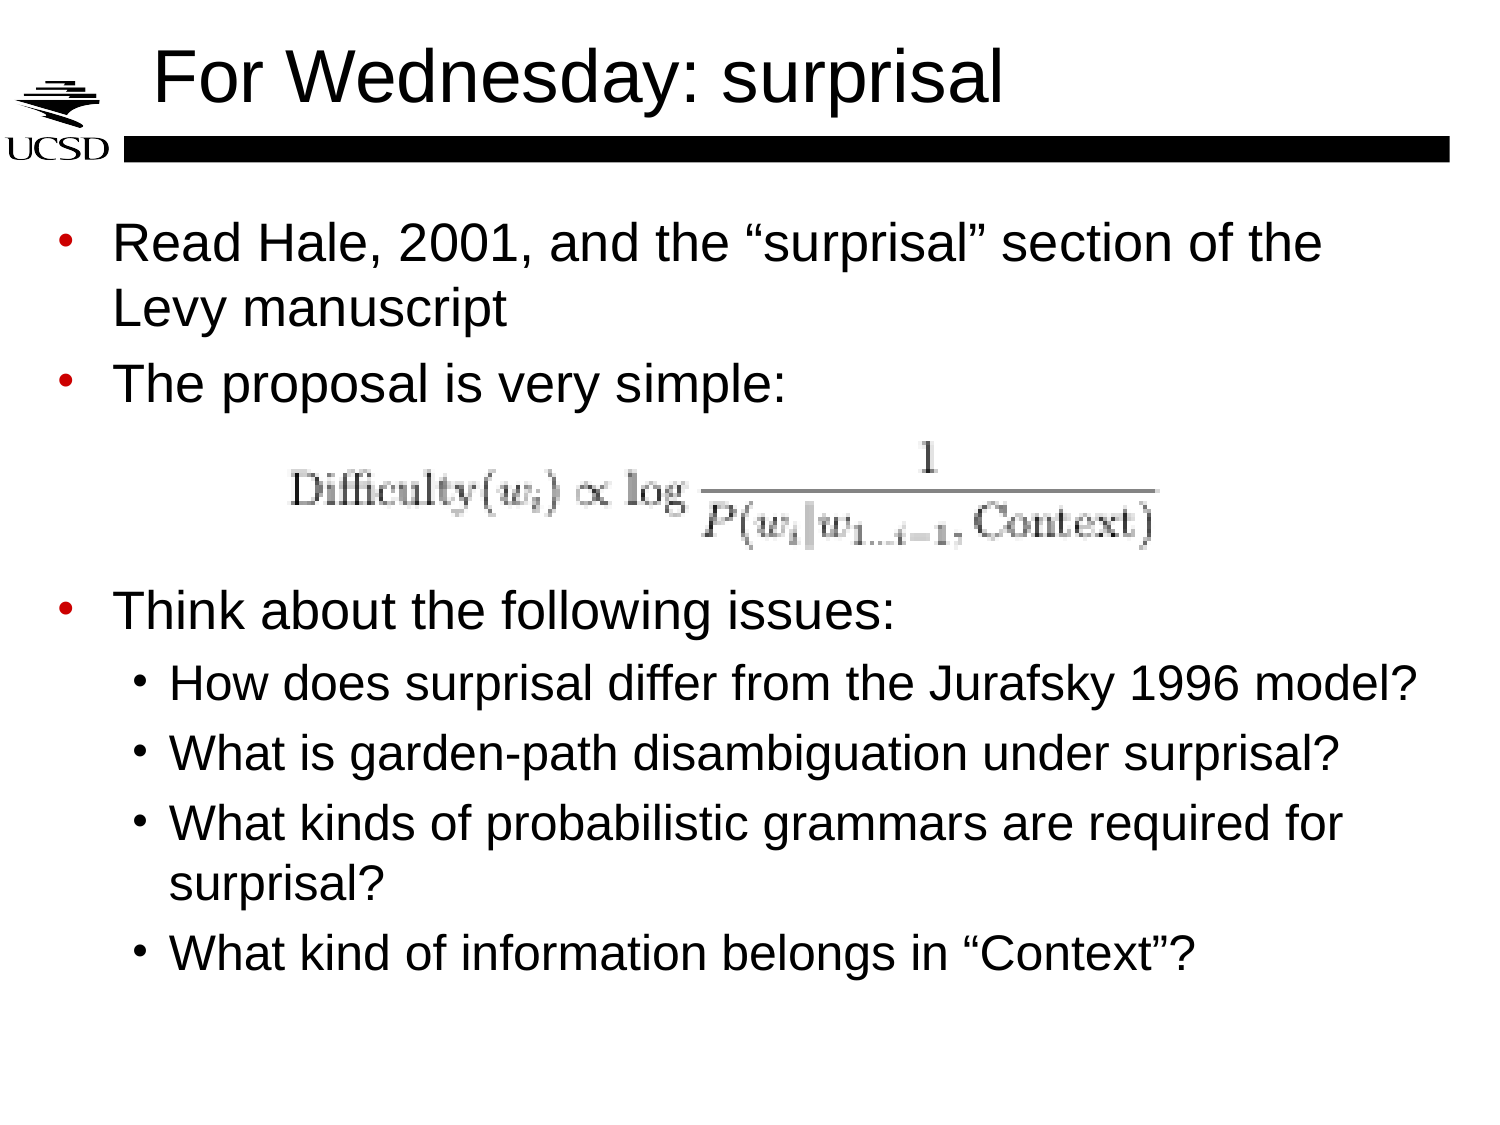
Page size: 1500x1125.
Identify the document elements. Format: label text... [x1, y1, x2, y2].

picture [287, 437, 1160, 551]
list Read Hale, 2001, and the “surprisal” section of the Levy manuscript The proposal is very simple: Think about the following issues: How does surprisal differ from the Jurafsky 1996 model? What is garden-path disambiguation under surprisal? What kinds of probabilistic grammars are required for surprisal? What kind of information belongs in “Context”? [40, 199, 1448, 1026]
title For Wednesday: surprisal [137, 11, 1454, 126]
picture [0, 74, 113, 167]
